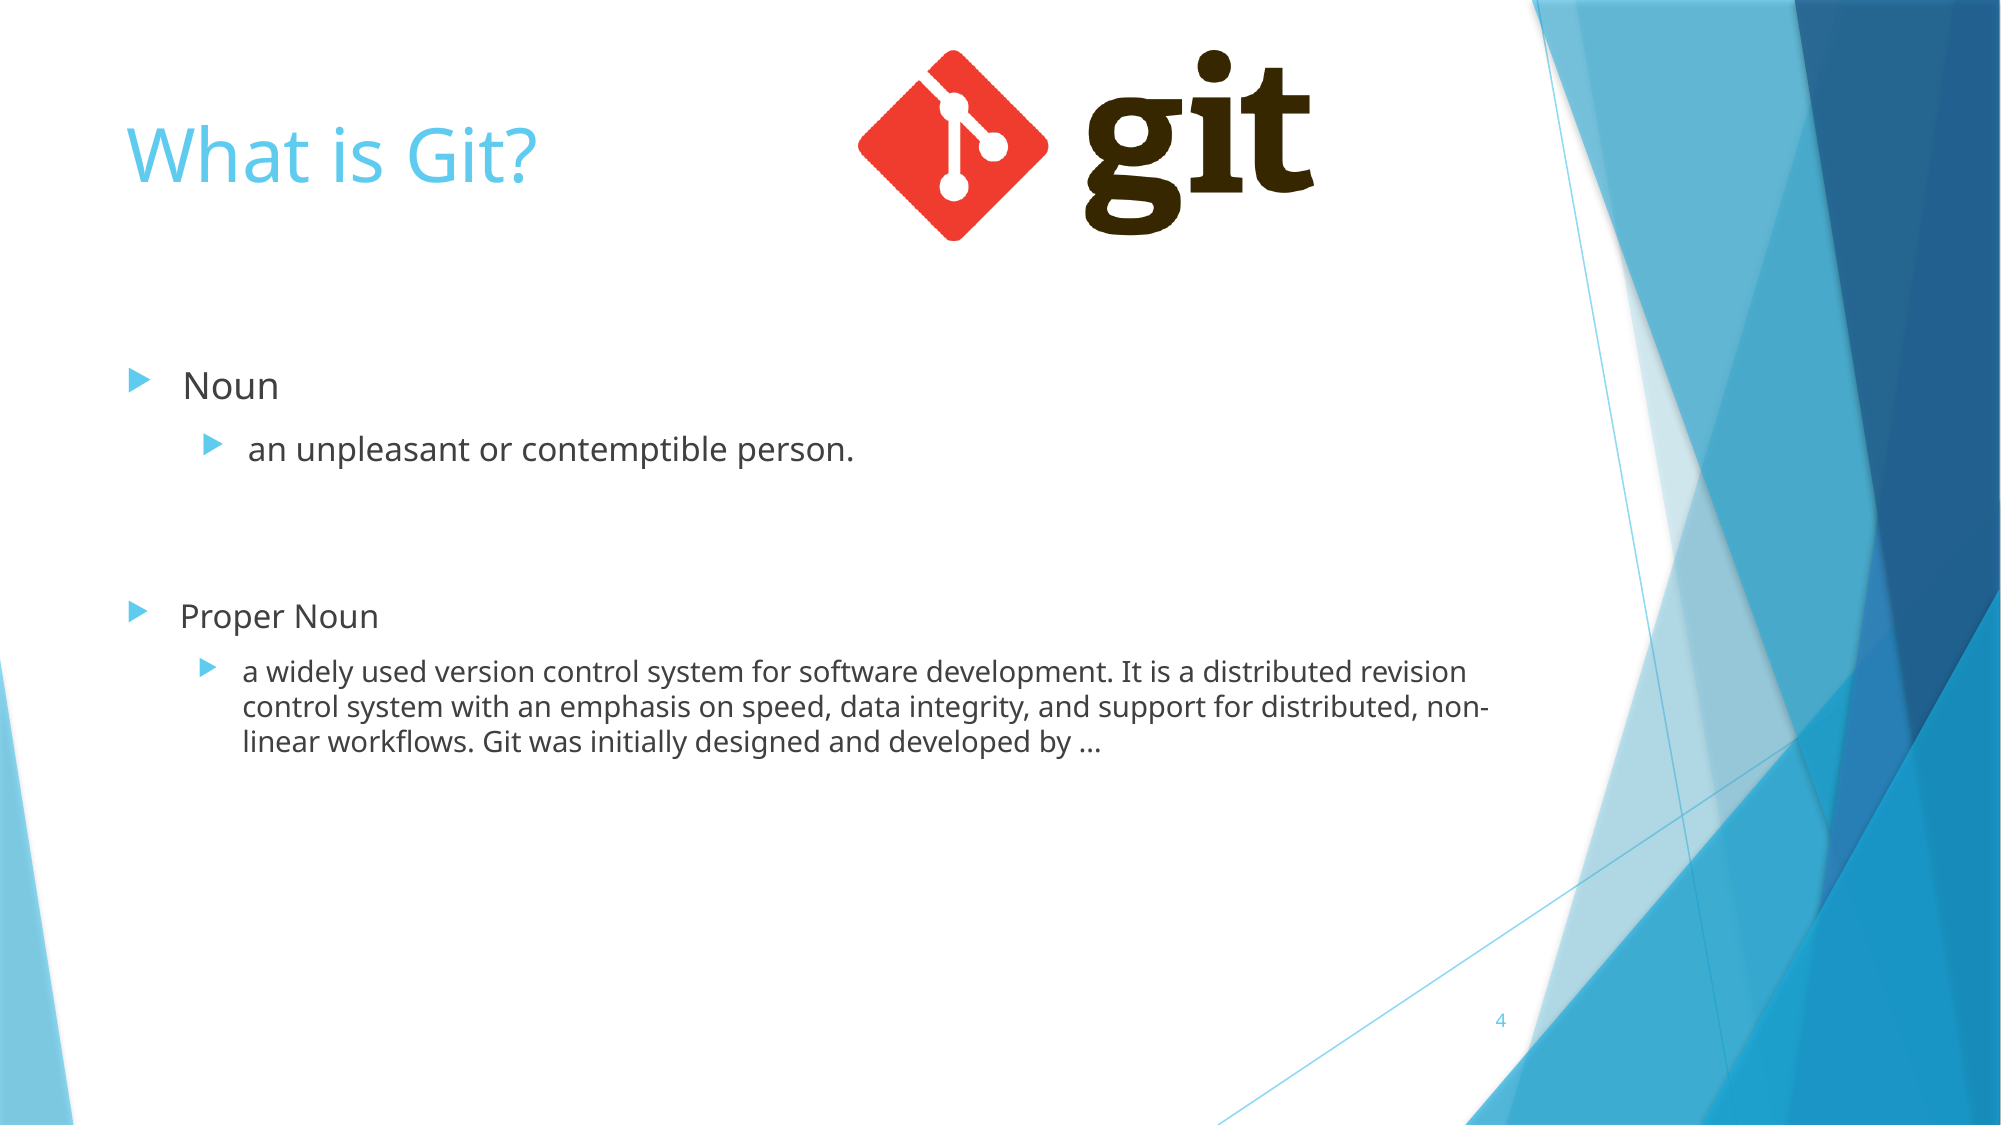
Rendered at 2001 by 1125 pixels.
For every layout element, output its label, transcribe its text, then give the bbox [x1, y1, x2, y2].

title What is Git? [111, 99, 1522, 317]
text_box Proper Noun a widely used version control system for software development. It is a distributed revision control system with an emphasis on speed, data integrity, and support for distributed, non-linear workflows. Git was initially designed and developed by … [111, 587, 1522, 768]
slide_number 4 [1409, 991, 1522, 1051]
list Noun an unpleasant or contemptible person. [111, 354, 1522, 535]
picture [858, 49, 1315, 241]
